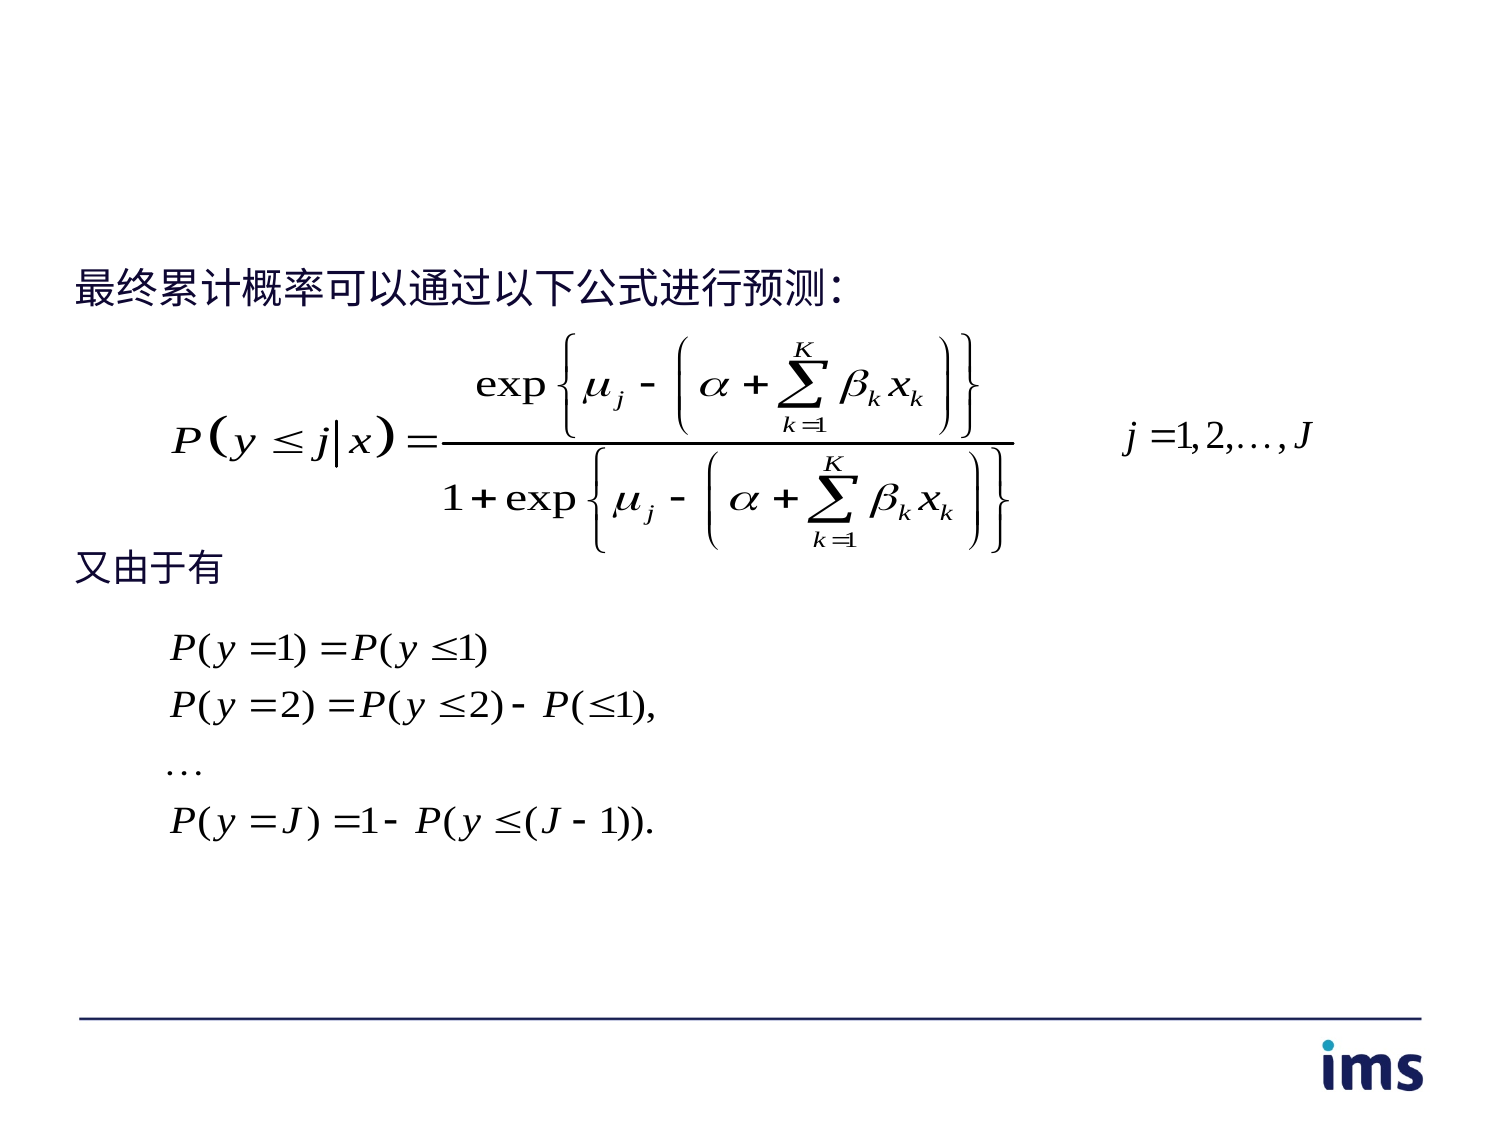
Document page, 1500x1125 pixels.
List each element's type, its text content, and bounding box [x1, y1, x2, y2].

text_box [1112, 412, 1326, 466]
list 最终累计概率可以通过以下公式进行预测： 又由于有 [74, 261, 1425, 983]
picture [0, 1004, 1500, 1125]
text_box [162, 624, 663, 851]
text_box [162, 324, 1026, 563]
